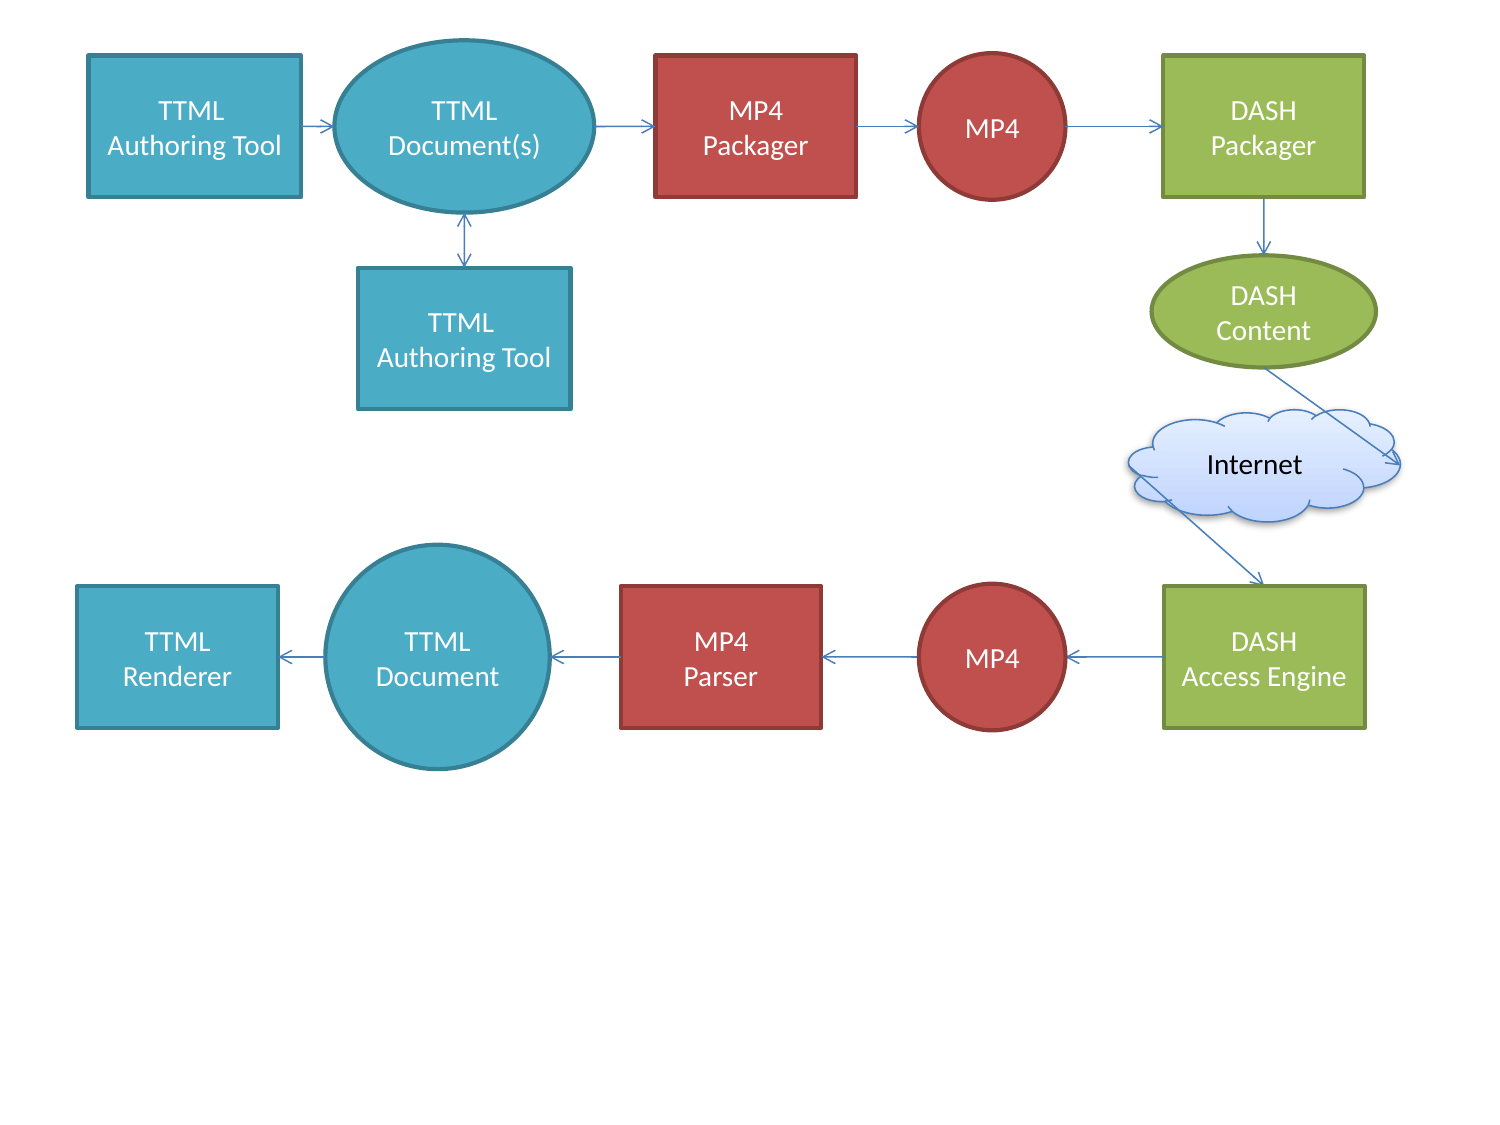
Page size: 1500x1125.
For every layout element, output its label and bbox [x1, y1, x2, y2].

text_box [76, 40, 1401, 770]
